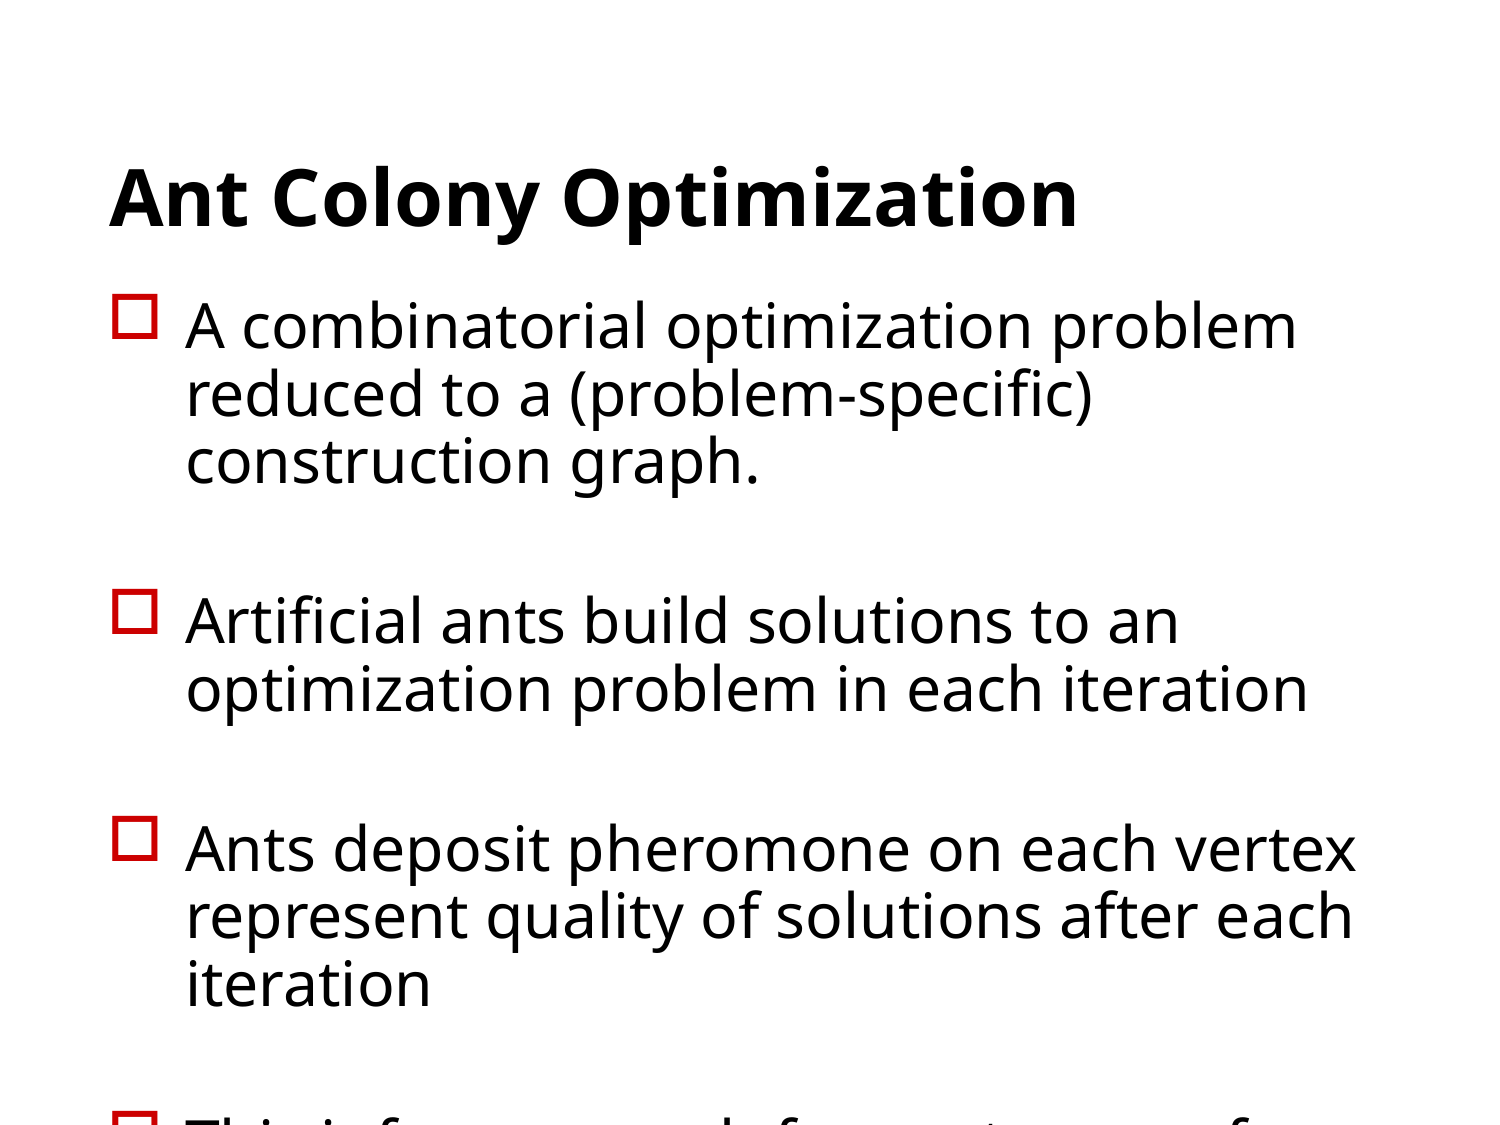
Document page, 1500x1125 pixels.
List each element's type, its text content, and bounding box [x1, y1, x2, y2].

title Ant Colony Optimization [93, 49, 1407, 250]
list A combinatorial optimization problem reduced to a (problem-specific) construction graph. Artificial ants build solutions to an optimization problem in each iteration Ants deposit pheromone on each vertex represent quality of solutions after each iteration This informs search for next wave of ants (learning from previous iteration) [92, 287, 1406, 988]
